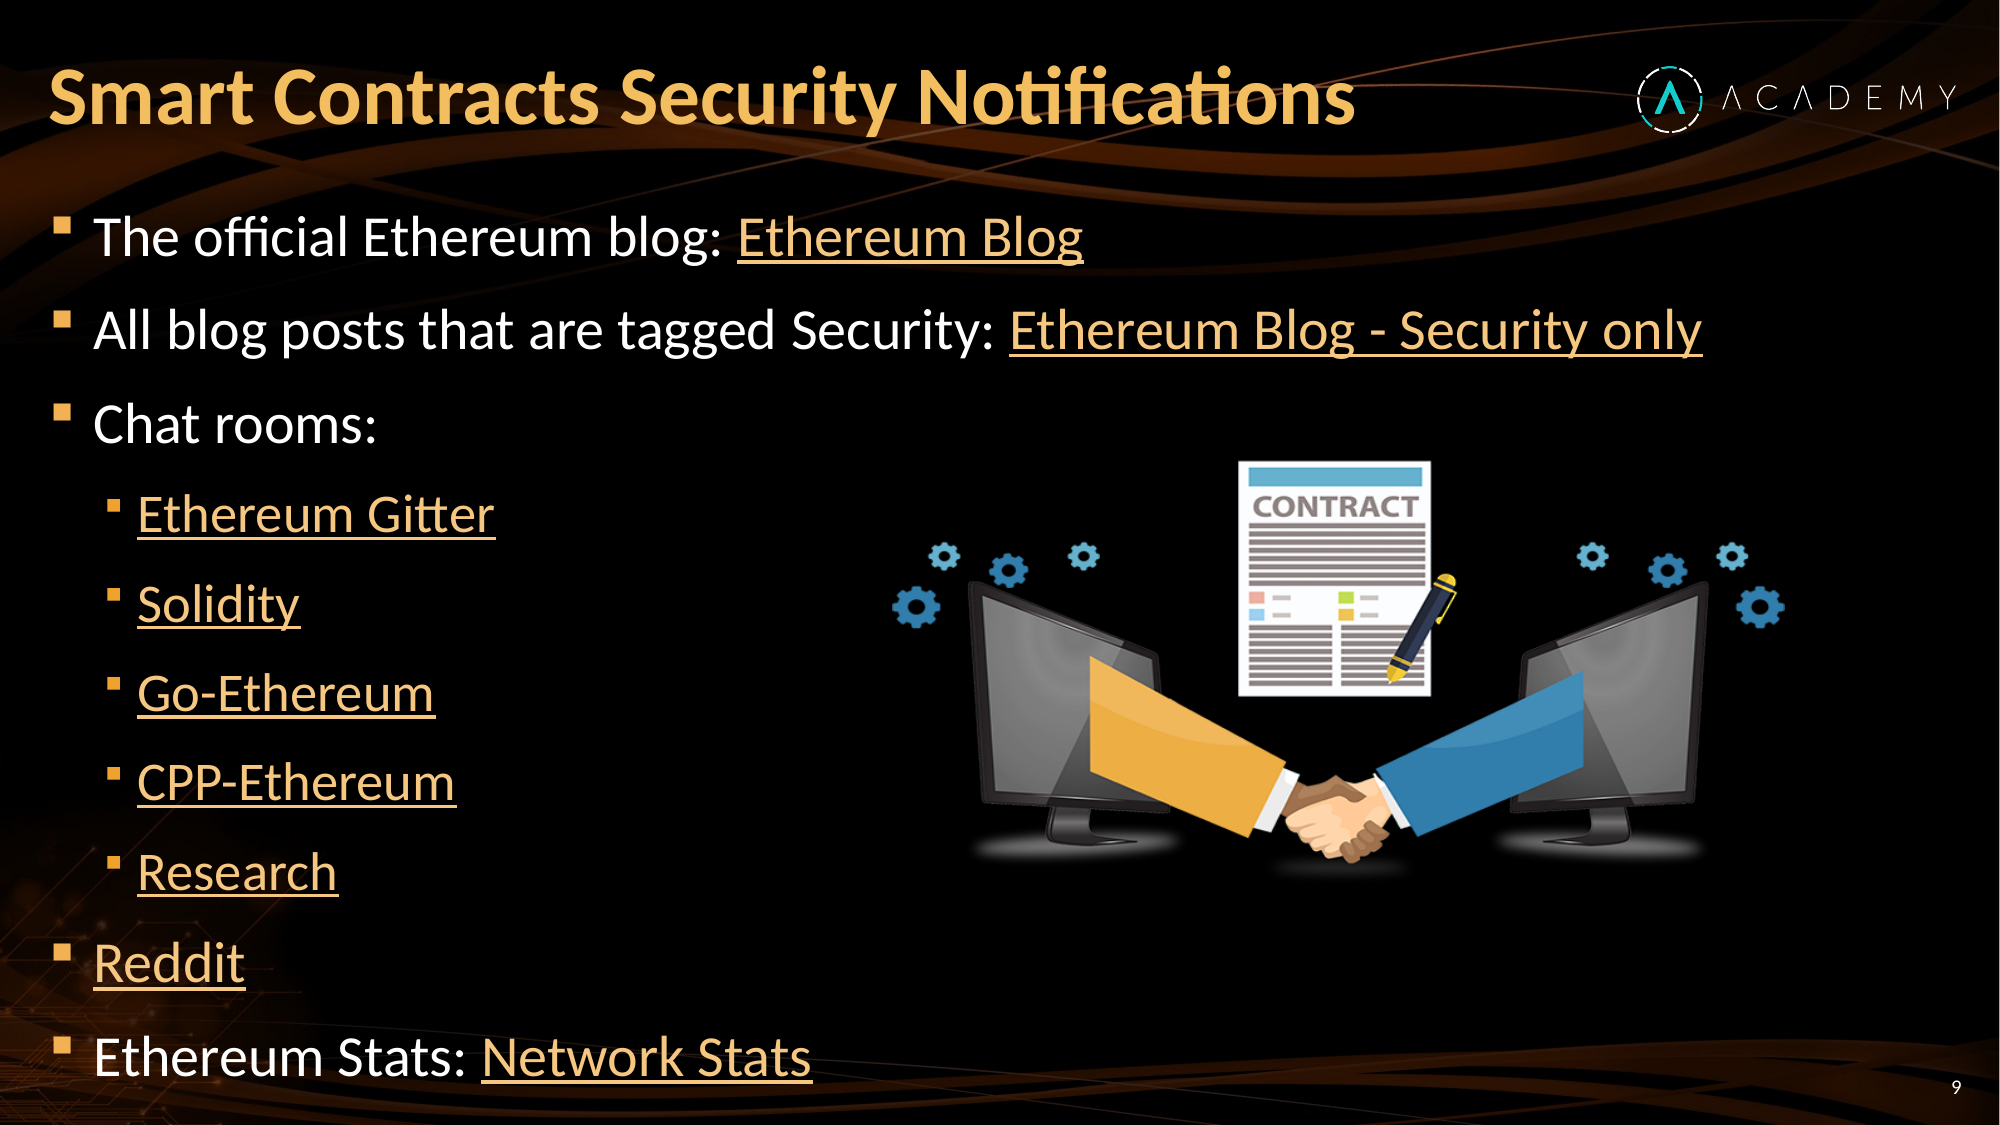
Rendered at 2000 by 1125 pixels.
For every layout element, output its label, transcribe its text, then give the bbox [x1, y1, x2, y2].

list The official Ethereum blog: Ethereum Blog All blog posts that are tagged Security: Ethereum Blog - Security only Chat rooms: Ethereum Gitter Solidity Go-Ethereum CPP-Ethereum Research Reddit Ethereum Stats: Network Stats [31, 188, 1968, 1103]
title Smart Contracts Security Notifications [30, 6, 1602, 189]
picture [0, 0, 2000, 1125]
